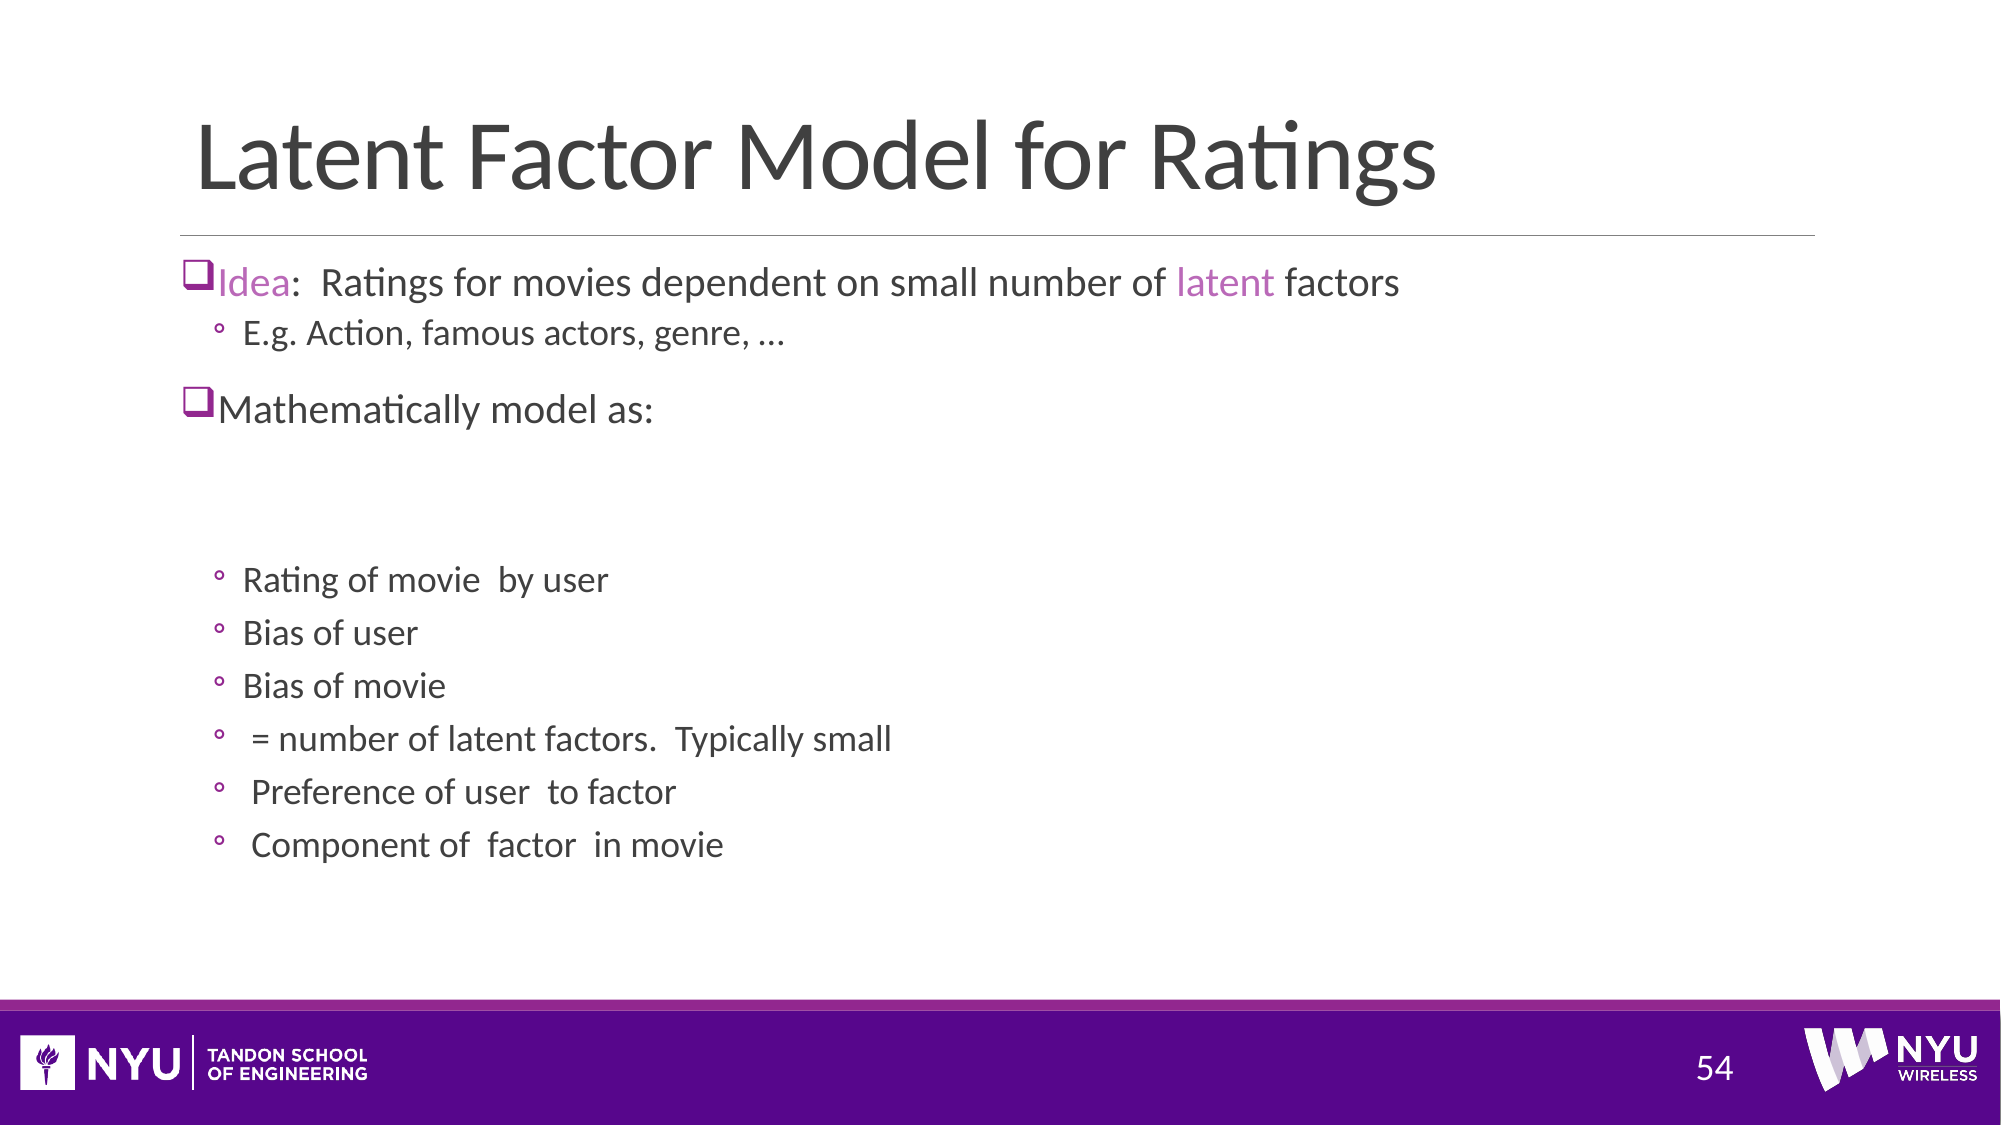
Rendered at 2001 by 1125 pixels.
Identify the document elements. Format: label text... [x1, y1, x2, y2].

slide_number 54 [1533, 1035, 1749, 1096]
title Latent Factor Model for Ratings [180, 47, 1830, 218]
